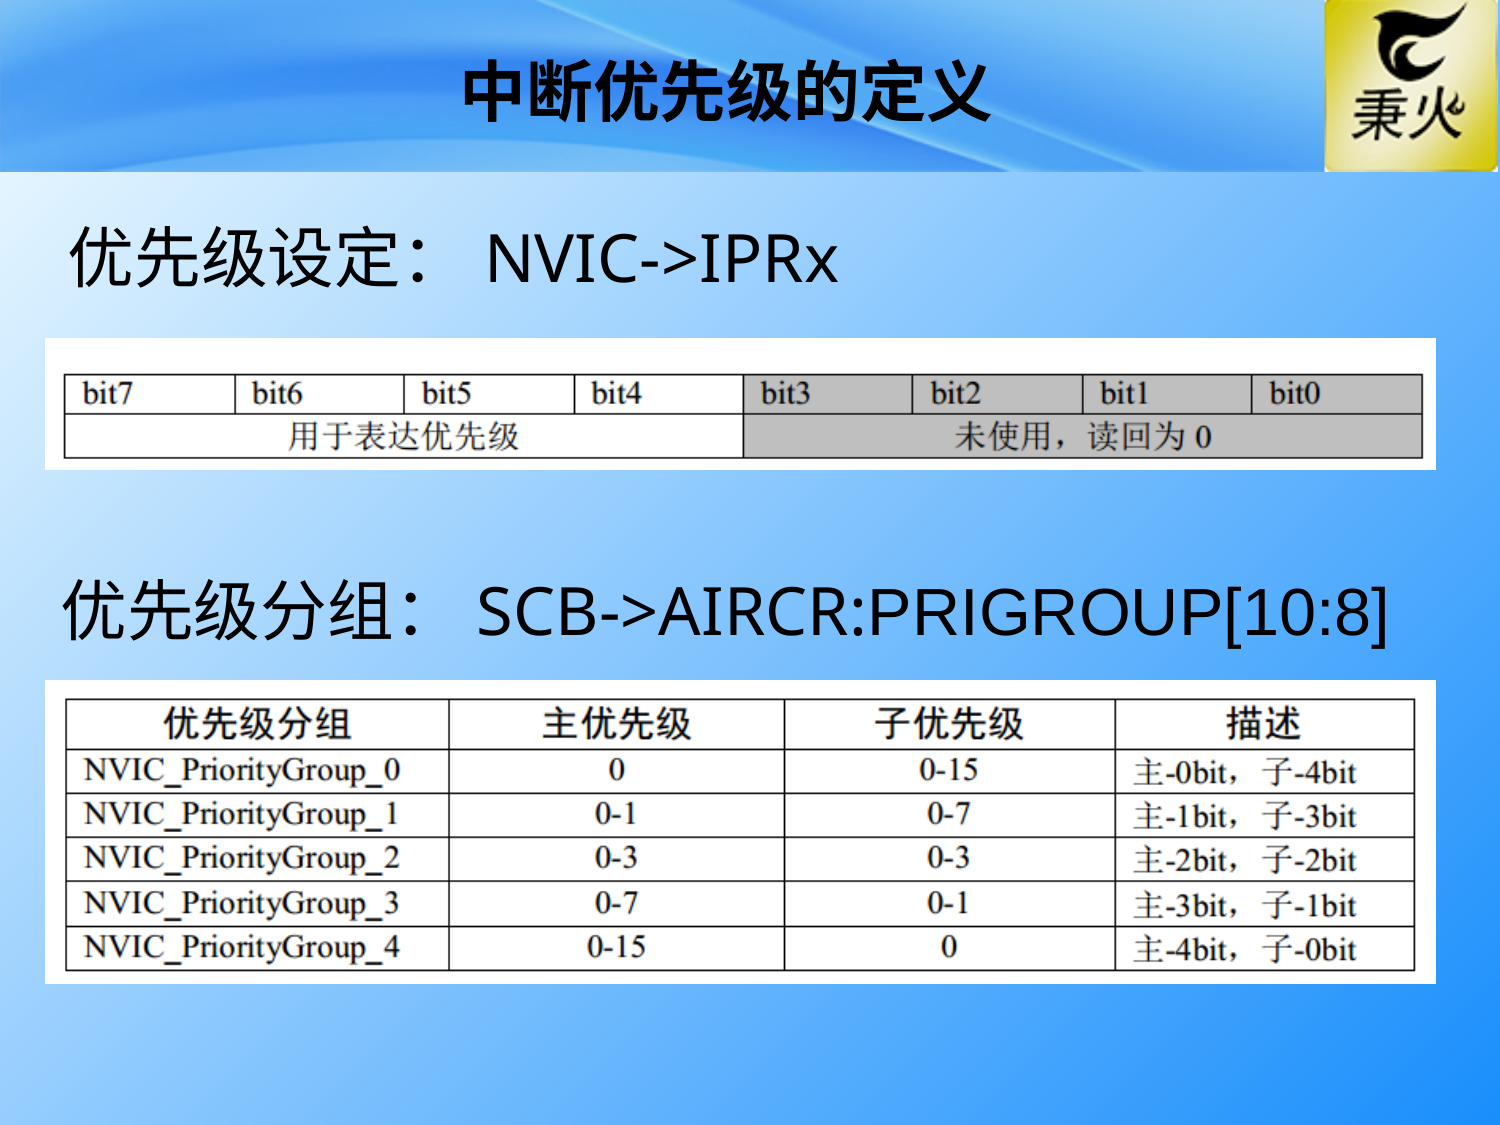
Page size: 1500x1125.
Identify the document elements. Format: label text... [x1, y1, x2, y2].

text_box 优先级设定：NVIC->IPRx [53, 208, 916, 303]
picture [45, 680, 1436, 984]
picture [0, 0, 1498, 172]
text_box 优先级分组：SCB->AIRCR:PRIGROUP[10:8] [45, 561, 1471, 656]
picture [45, 337, 1436, 470]
